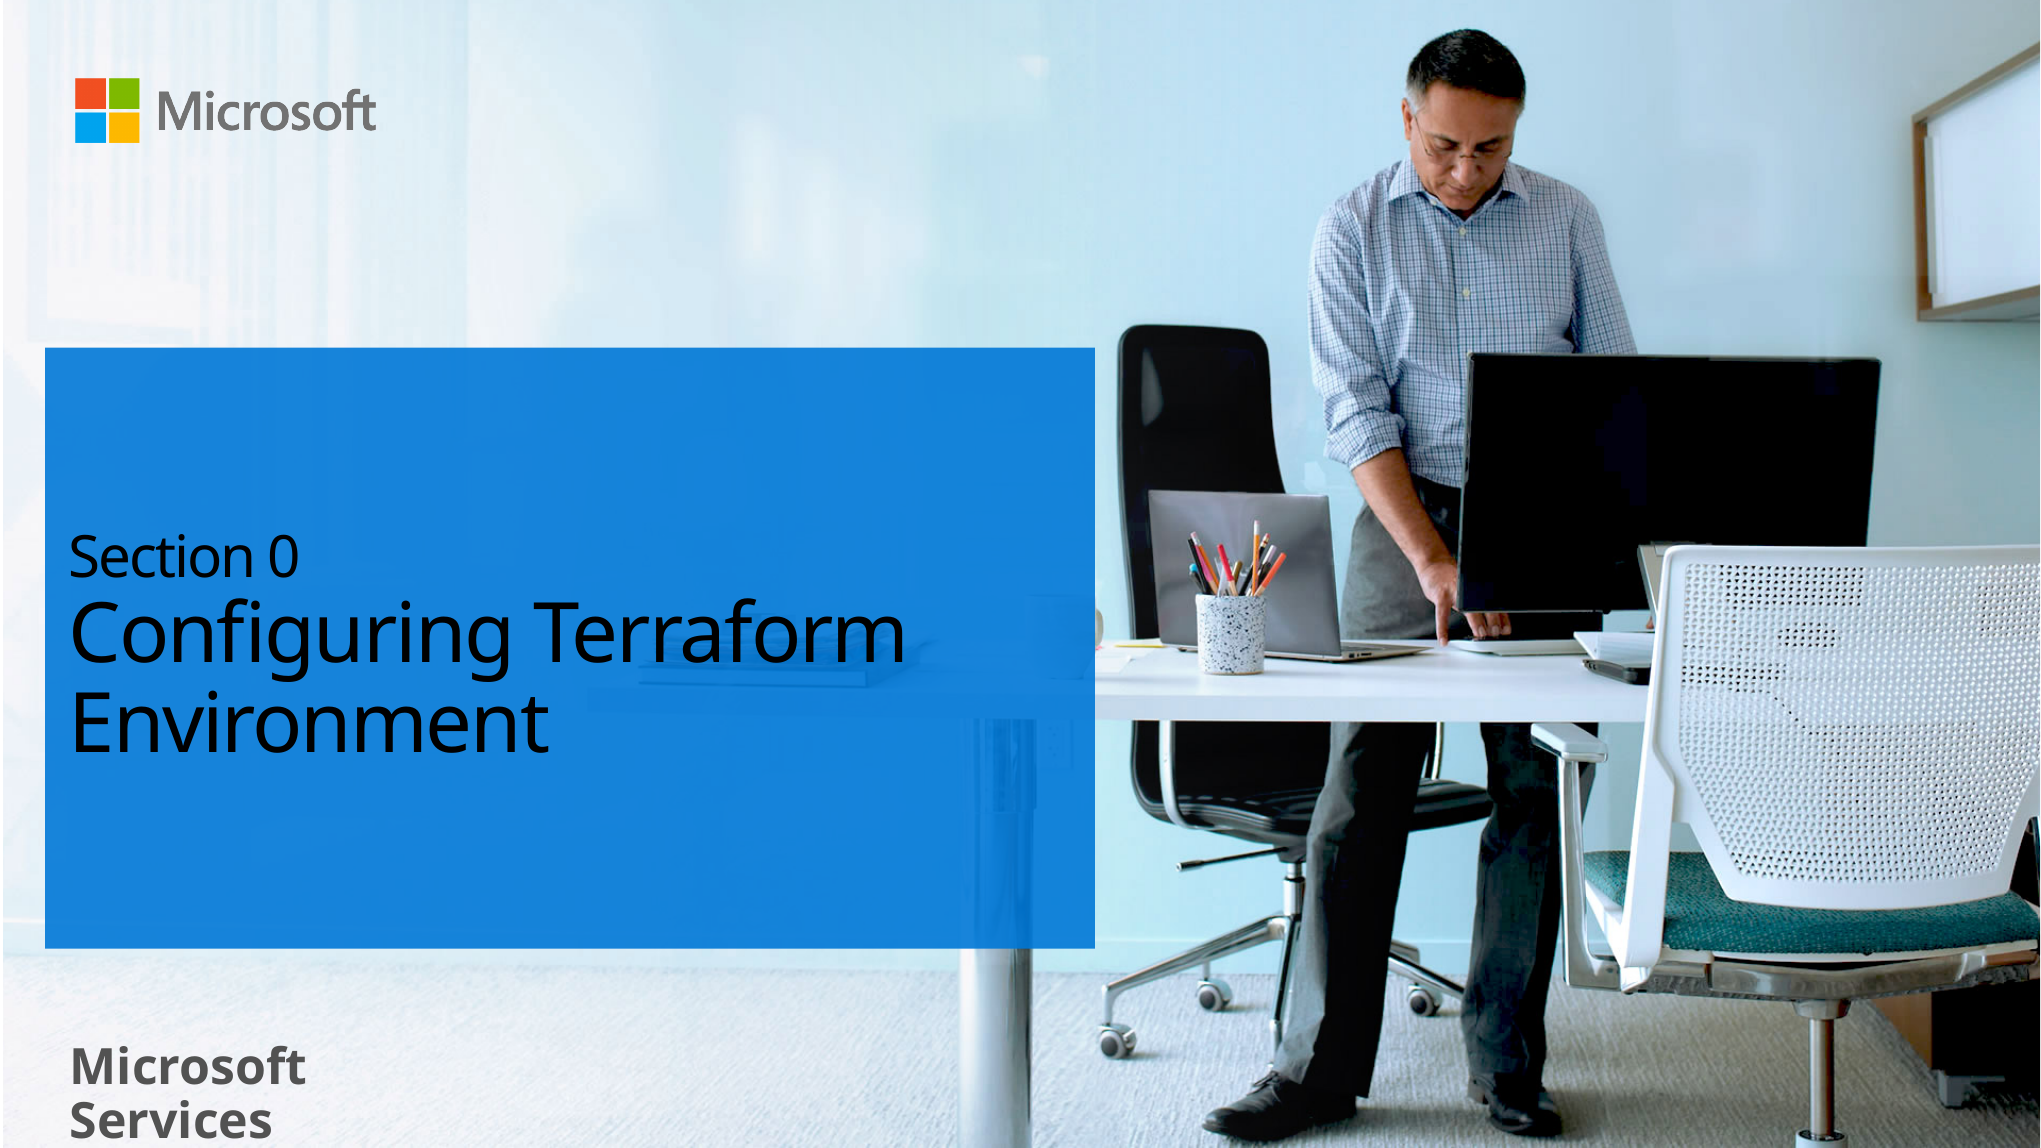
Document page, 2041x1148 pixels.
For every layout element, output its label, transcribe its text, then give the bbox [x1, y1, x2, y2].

picture [3, 0, 2041, 1148]
title Section 0 Configuring Terraform Environment [45, 348, 1096, 949]
